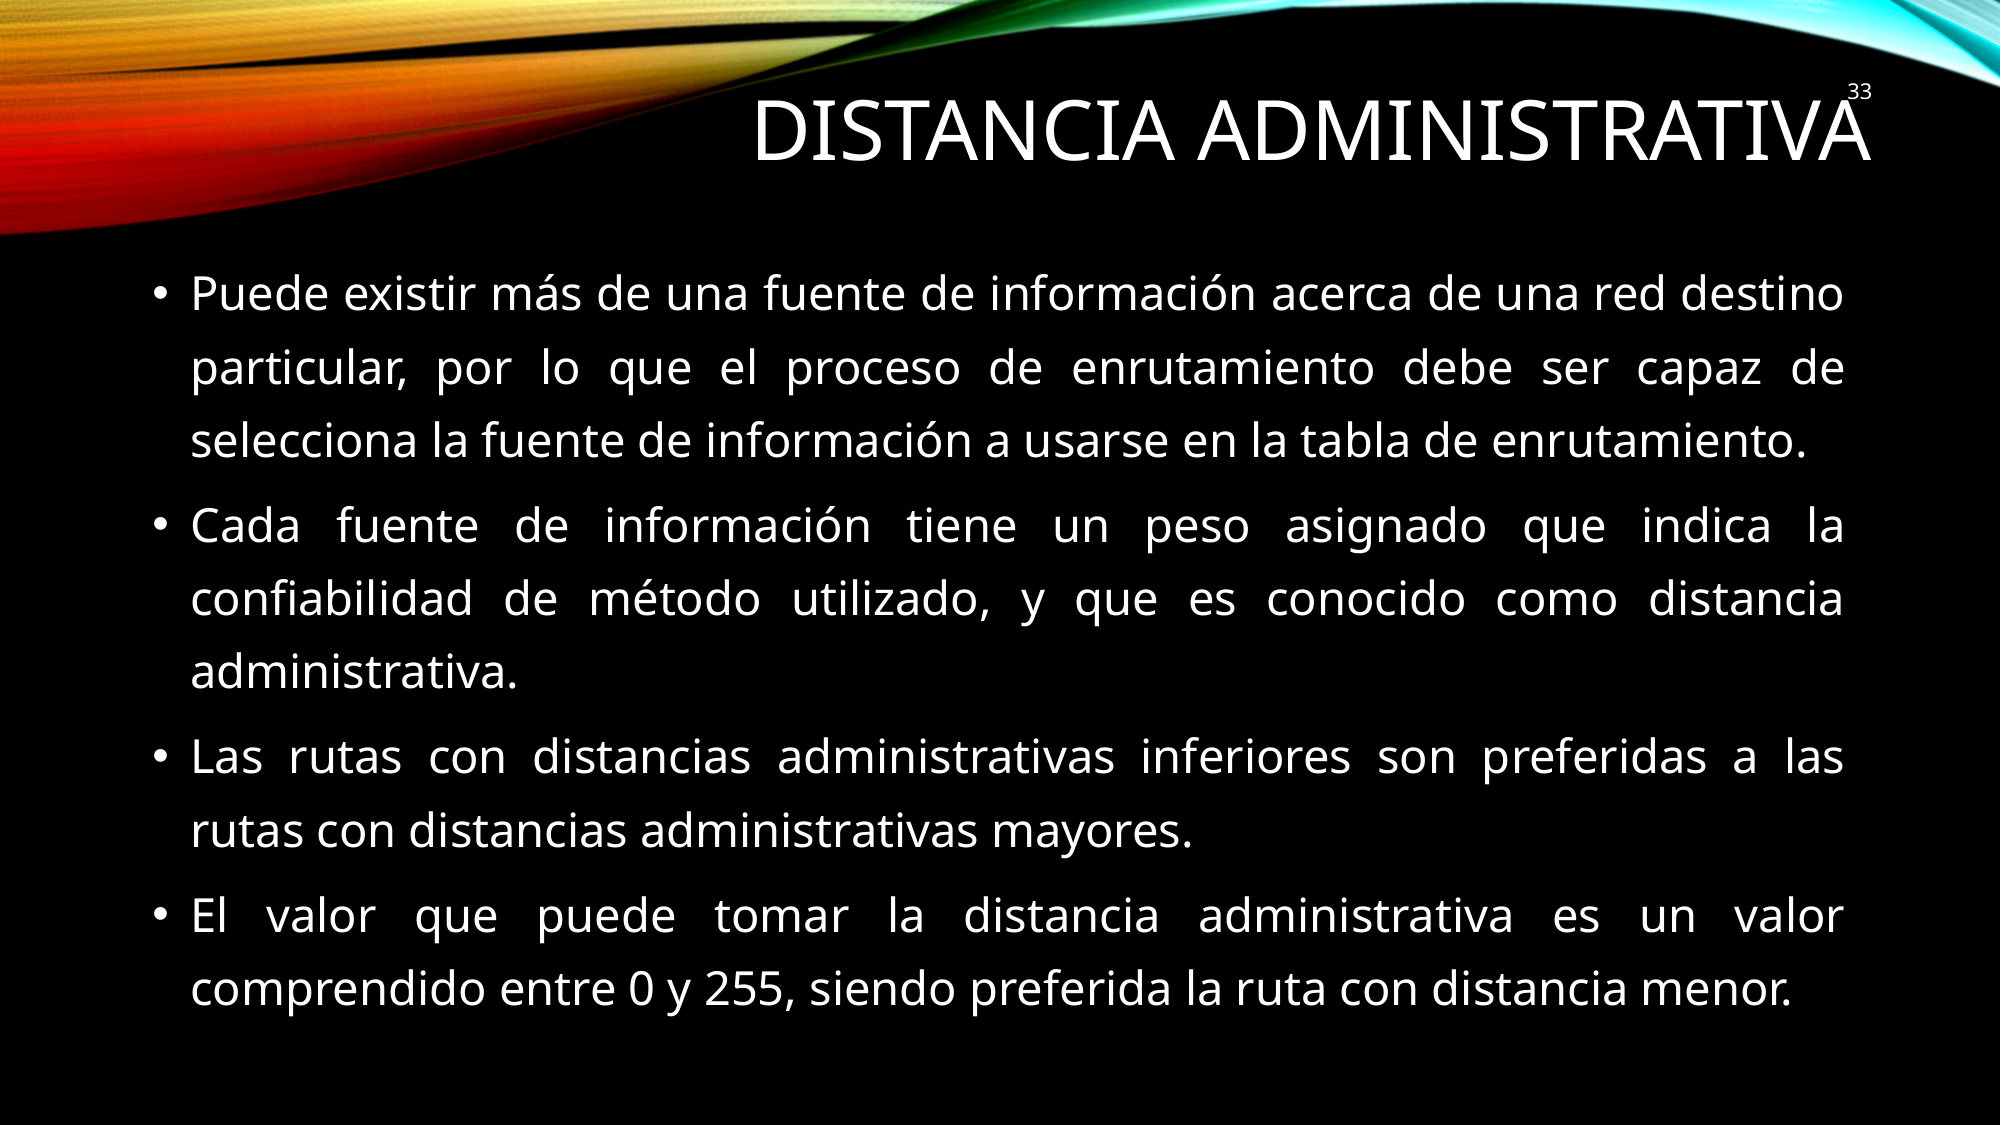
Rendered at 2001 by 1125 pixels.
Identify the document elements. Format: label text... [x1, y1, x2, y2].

slide_number 33 [1437, 62, 1888, 123]
picture [0, 0, 2000, 237]
title Distancia administrativa [474, 27, 1888, 240]
list Puede existir más de una fuente de información acerca de una red destino particular, por lo que el proceso de enrutamiento debe ser capaz de selecciona la fuente de información a usarse en la tabla de enrutamiento. Cada fuente de información tiene un peso asignado que indica la confiabilidad de método utilizado, y que es conocido como distancia administrativa. Las rutas con distancias administrativas inferiores son preferidas a las rutas con distancias administrativas mayores. El valor que puede tomar la distancia administrativa es un valor comprendido entre 0 y 255, siendo preferida la ruta con distancia menor. [137, 239, 1863, 1035]
